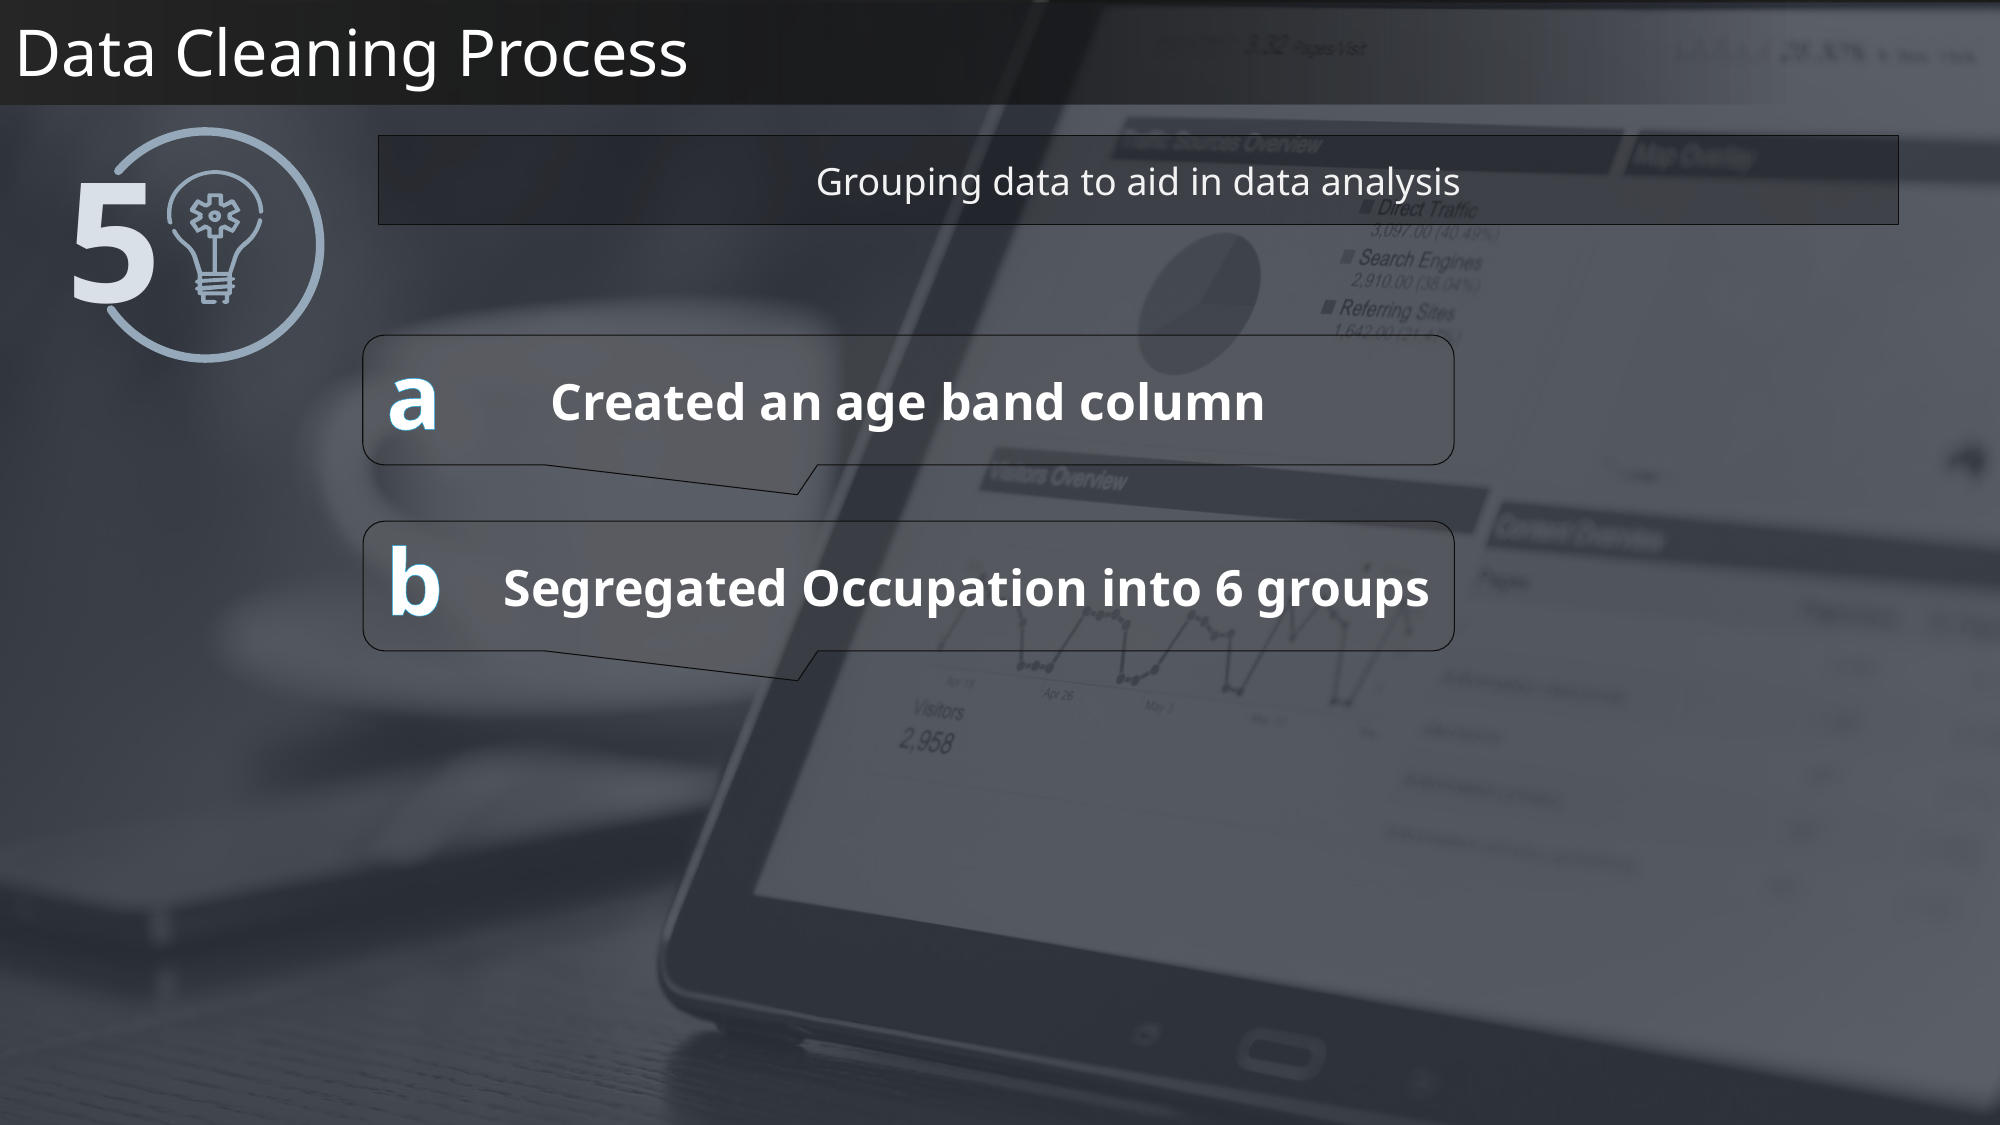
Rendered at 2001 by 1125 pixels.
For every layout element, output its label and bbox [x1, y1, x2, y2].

text_box [361, 329, 1455, 466]
text_box [361, 515, 1455, 652]
text_box [166, 169, 264, 305]
text_box [51, 126, 325, 364]
picture [0, 0, 2000, 1125]
